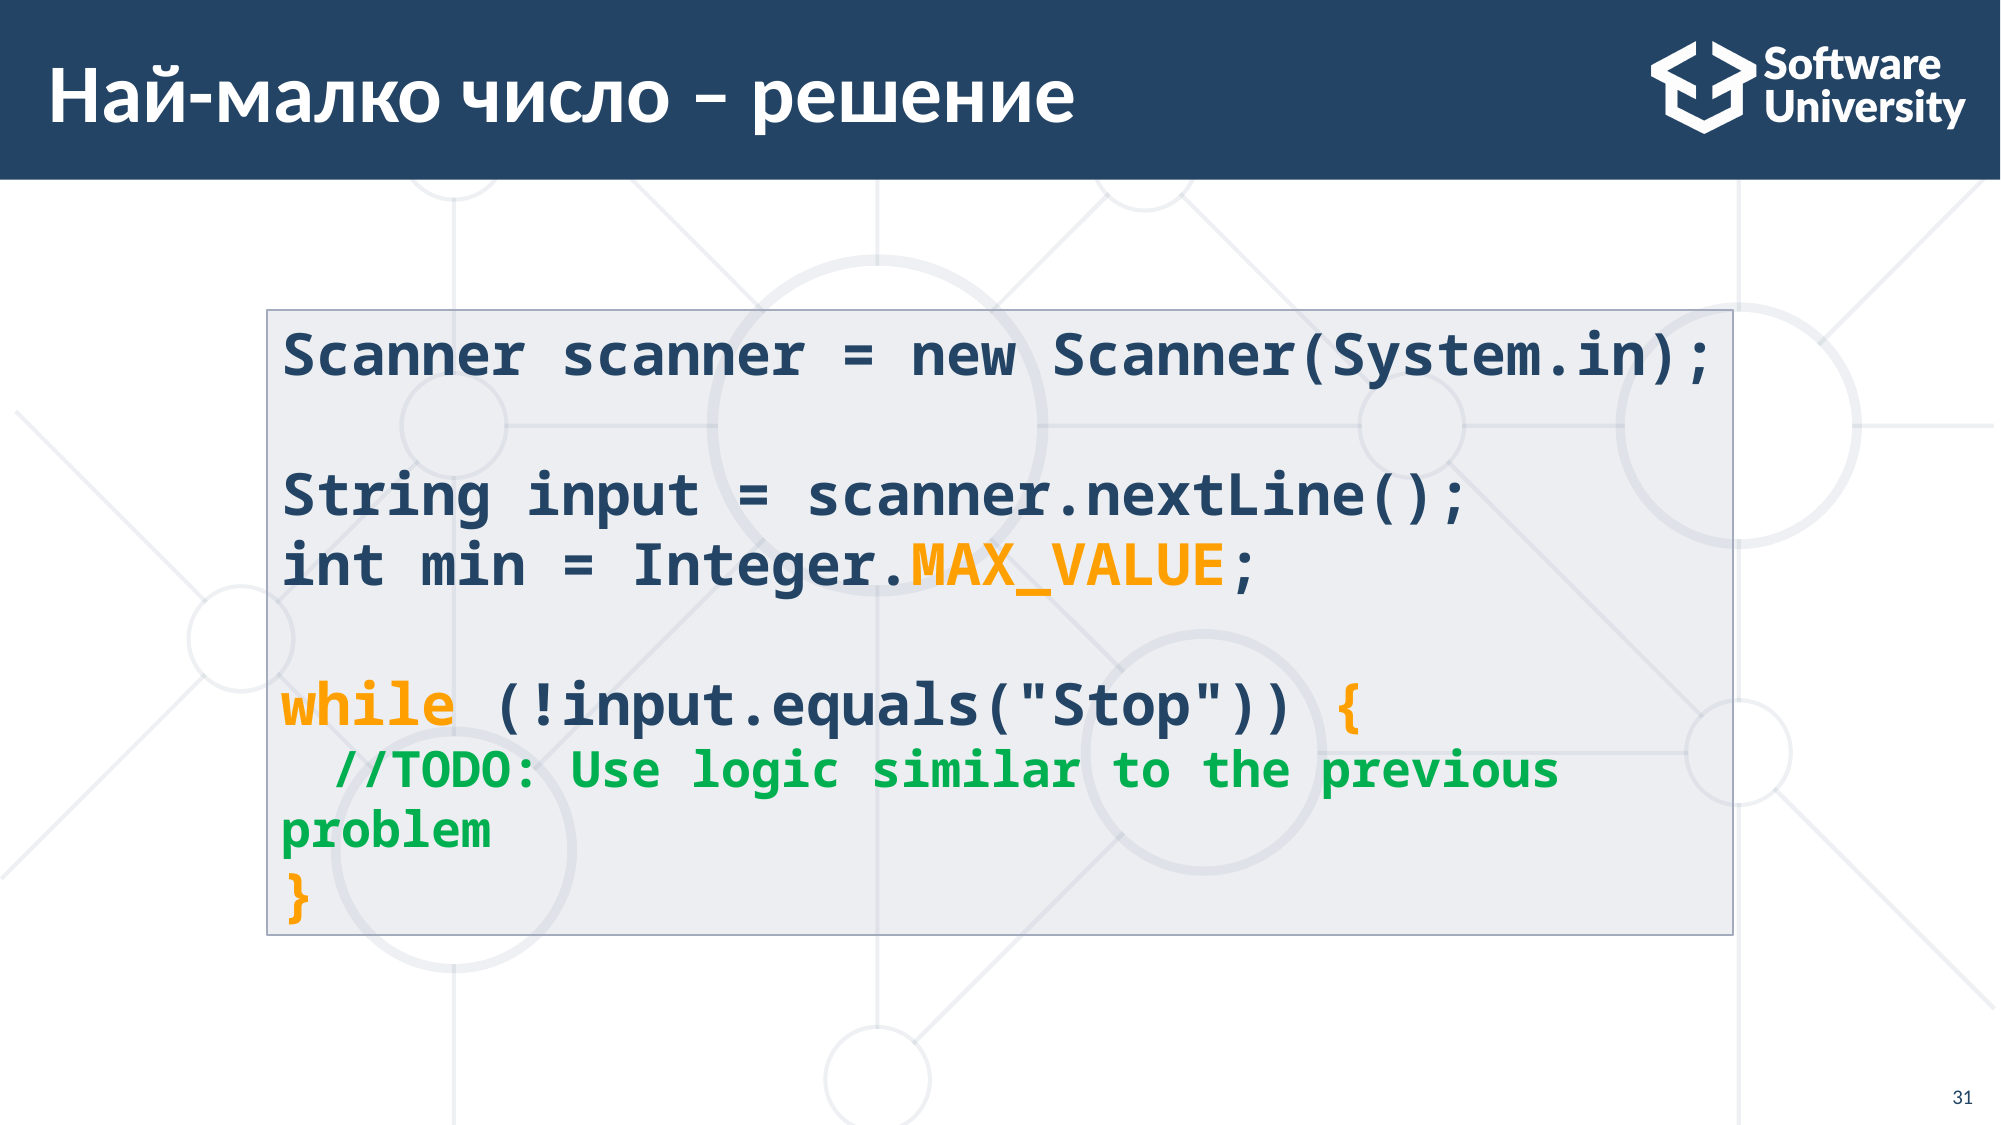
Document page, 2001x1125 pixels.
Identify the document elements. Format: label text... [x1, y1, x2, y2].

text_box Scanner scanner = new Scanner(System.in); String input = scanner.nextLine(); int min = Integer.MAX_VALUE; while (!input.equals("Stop")) { //TODO: Use logic similar to the previous problem } [266, 310, 1734, 935]
slide_number 31 [1927, 1067, 1989, 1117]
picture [1651, 41, 1966, 134]
title Най-малко число – решение [31, 16, 1625, 162]
